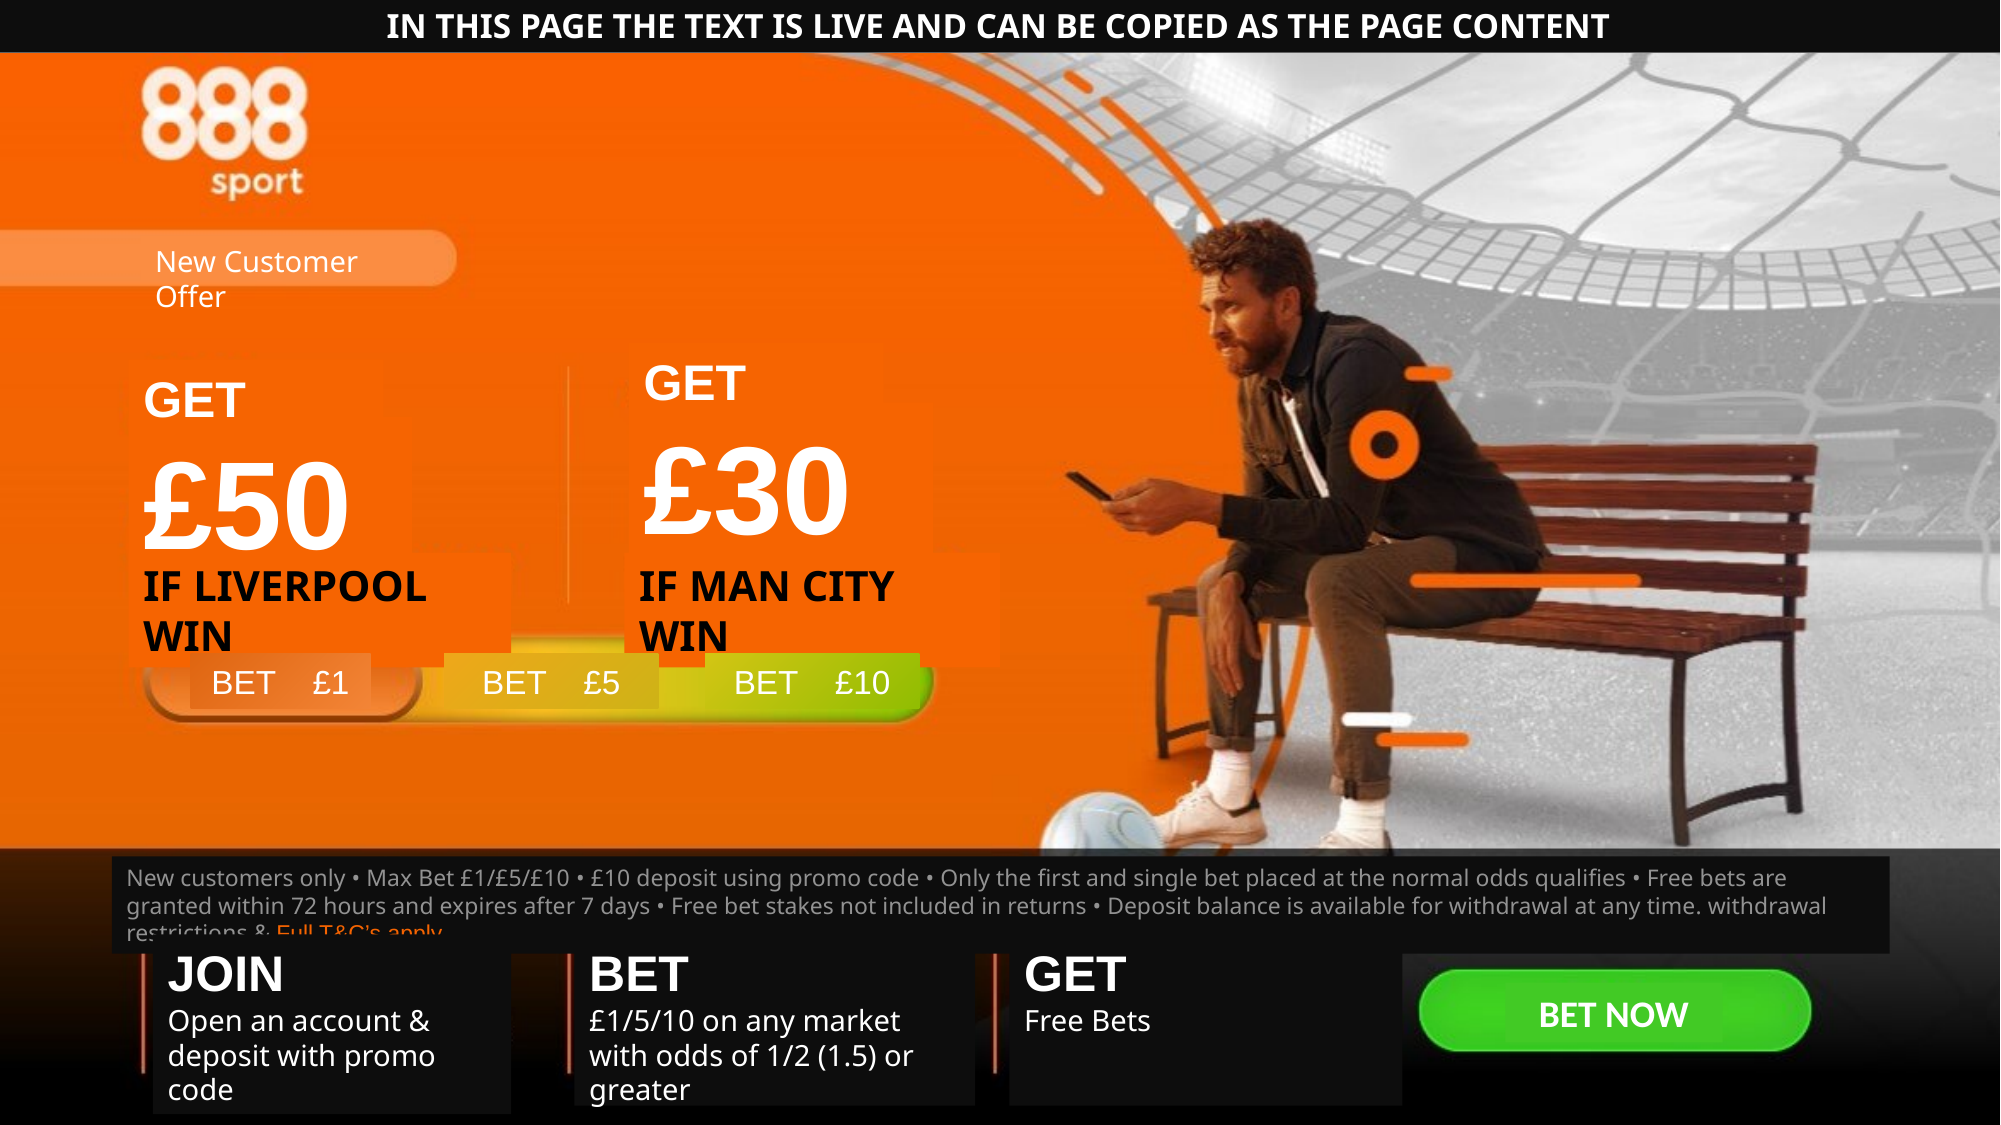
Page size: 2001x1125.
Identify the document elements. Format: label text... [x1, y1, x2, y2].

picture [0, 53, 2000, 1125]
text_box IN THIS PAGE THE TEXT IS LIVE AND CAN BE COPIED AS THE PAGE CONTENT [0, 0, 2000, 53]
